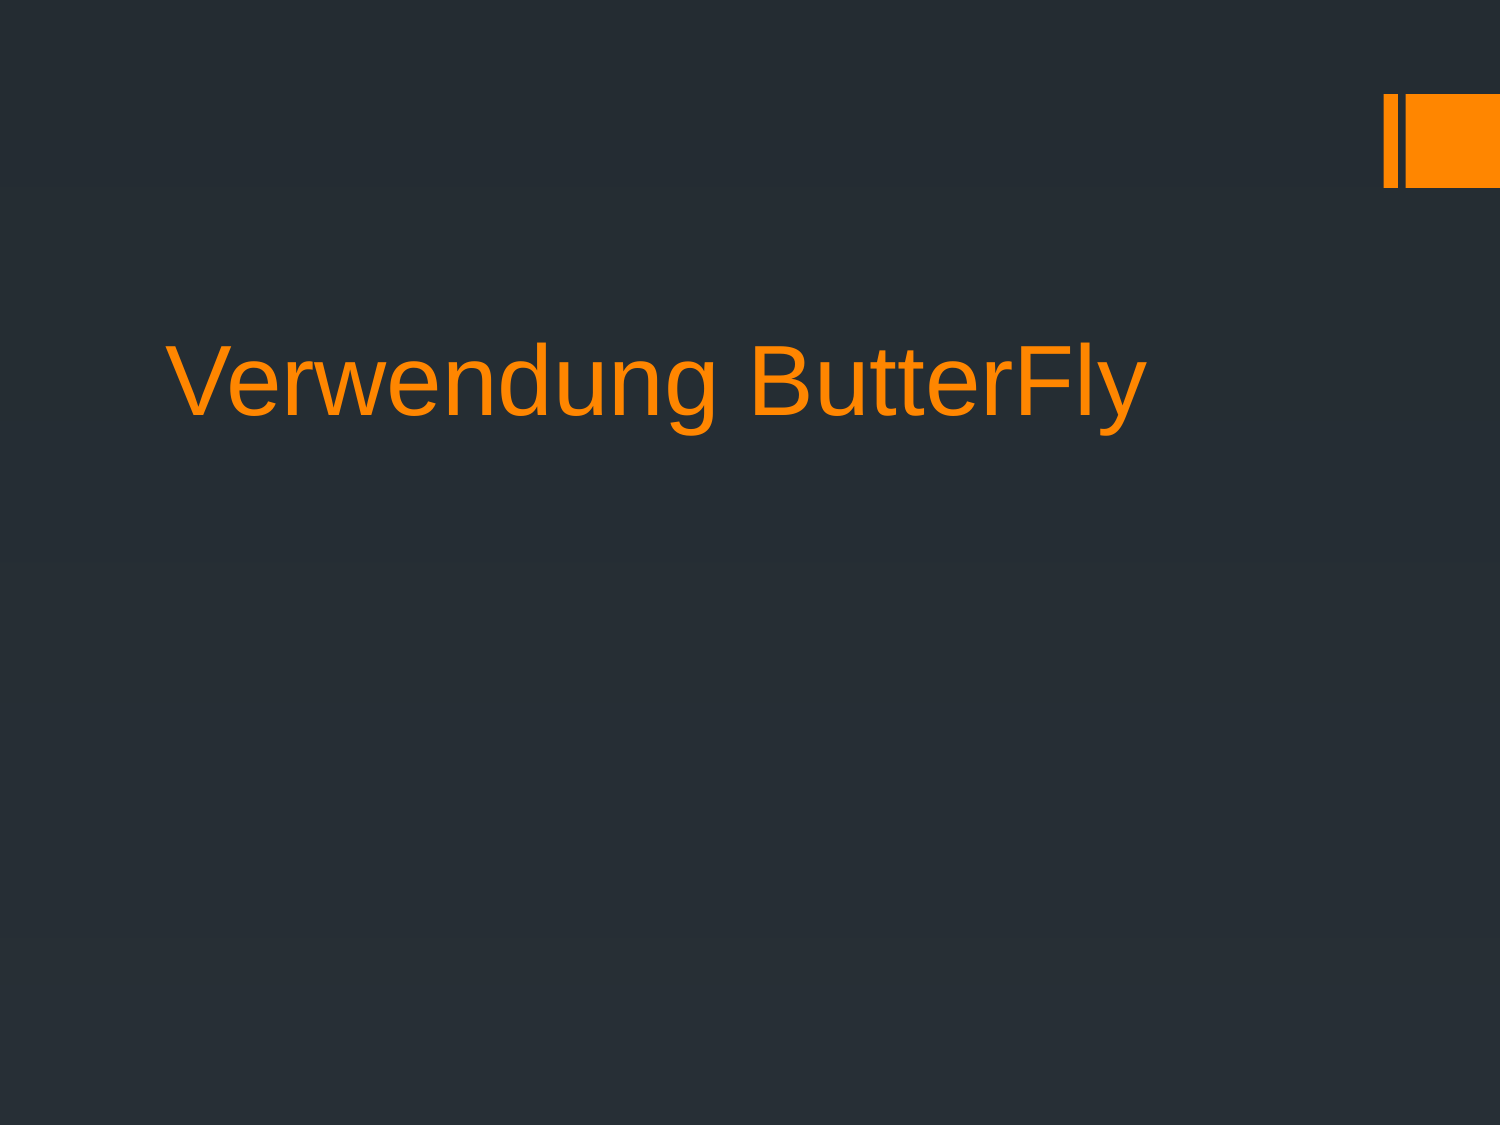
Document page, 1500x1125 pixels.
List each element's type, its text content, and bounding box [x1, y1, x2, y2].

title Verwendung ButterFly [150, 253, 1350, 443]
